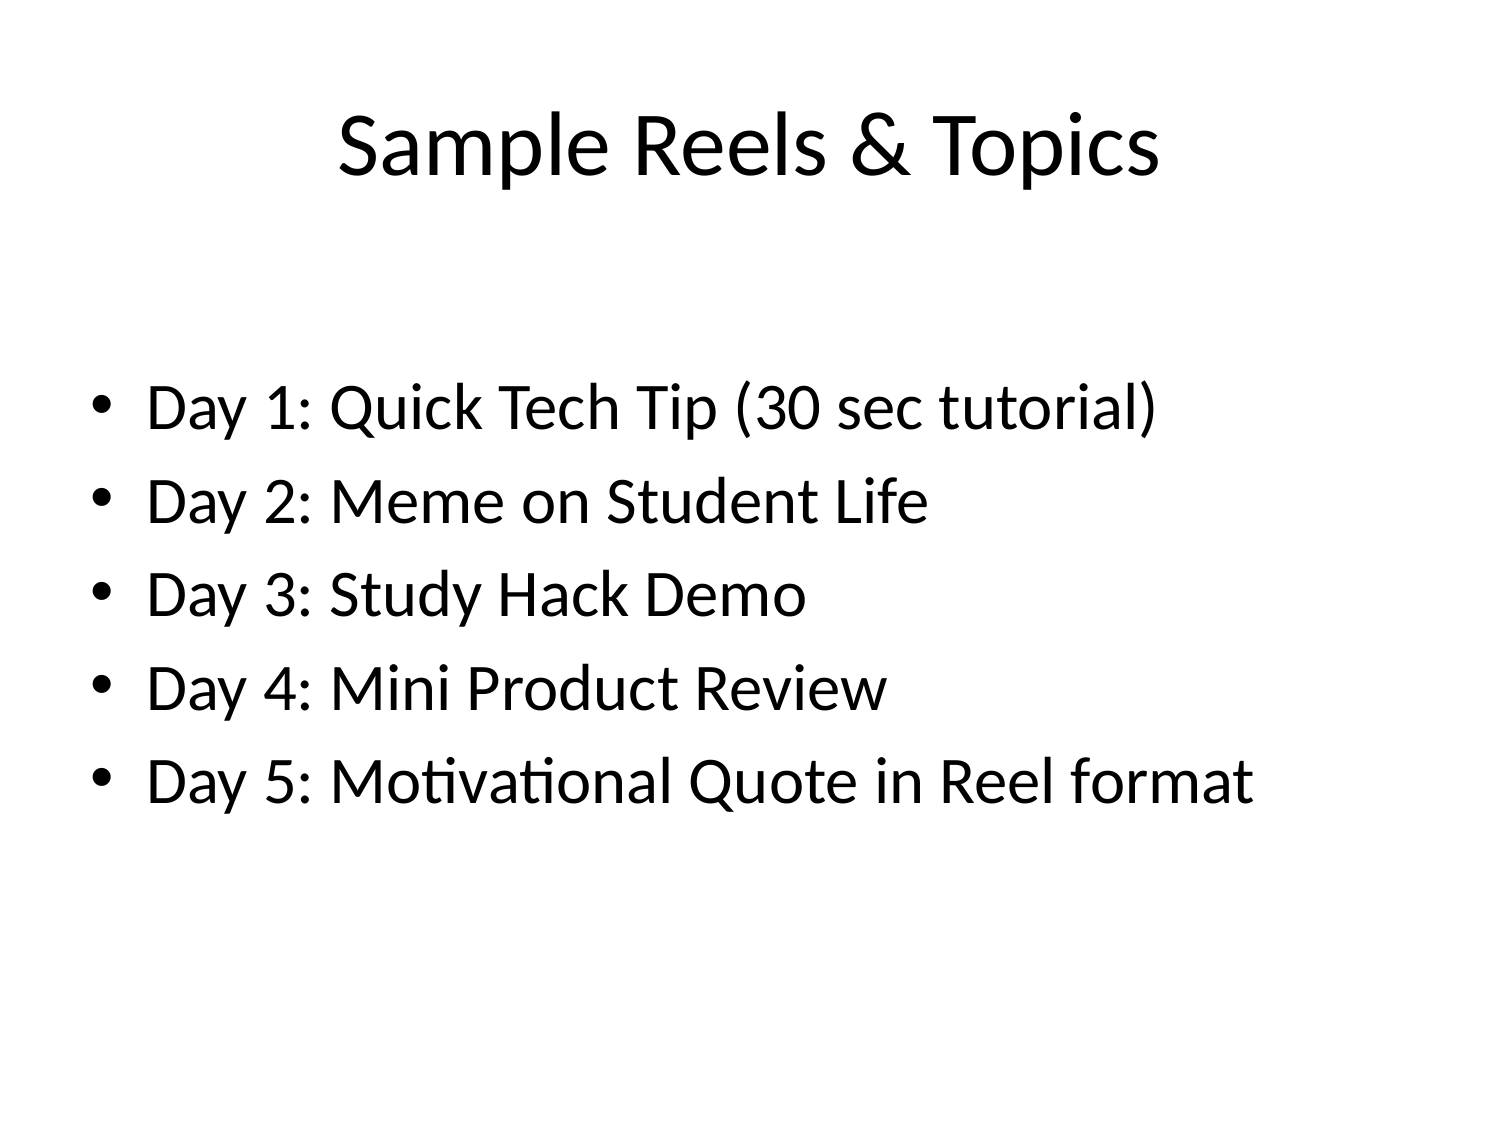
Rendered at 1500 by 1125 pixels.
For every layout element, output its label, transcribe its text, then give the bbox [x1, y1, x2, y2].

list Day 1: Quick Tech Tip (30 sec tutorial) Day 2: Meme on Student Life Day 3: Study Hack Demo Day 4: Mini Product Review Day 5: Motivational Quote in Reel format [75, 262, 1425, 1005]
title Sample Reels & Topics [75, 45, 1425, 233]
